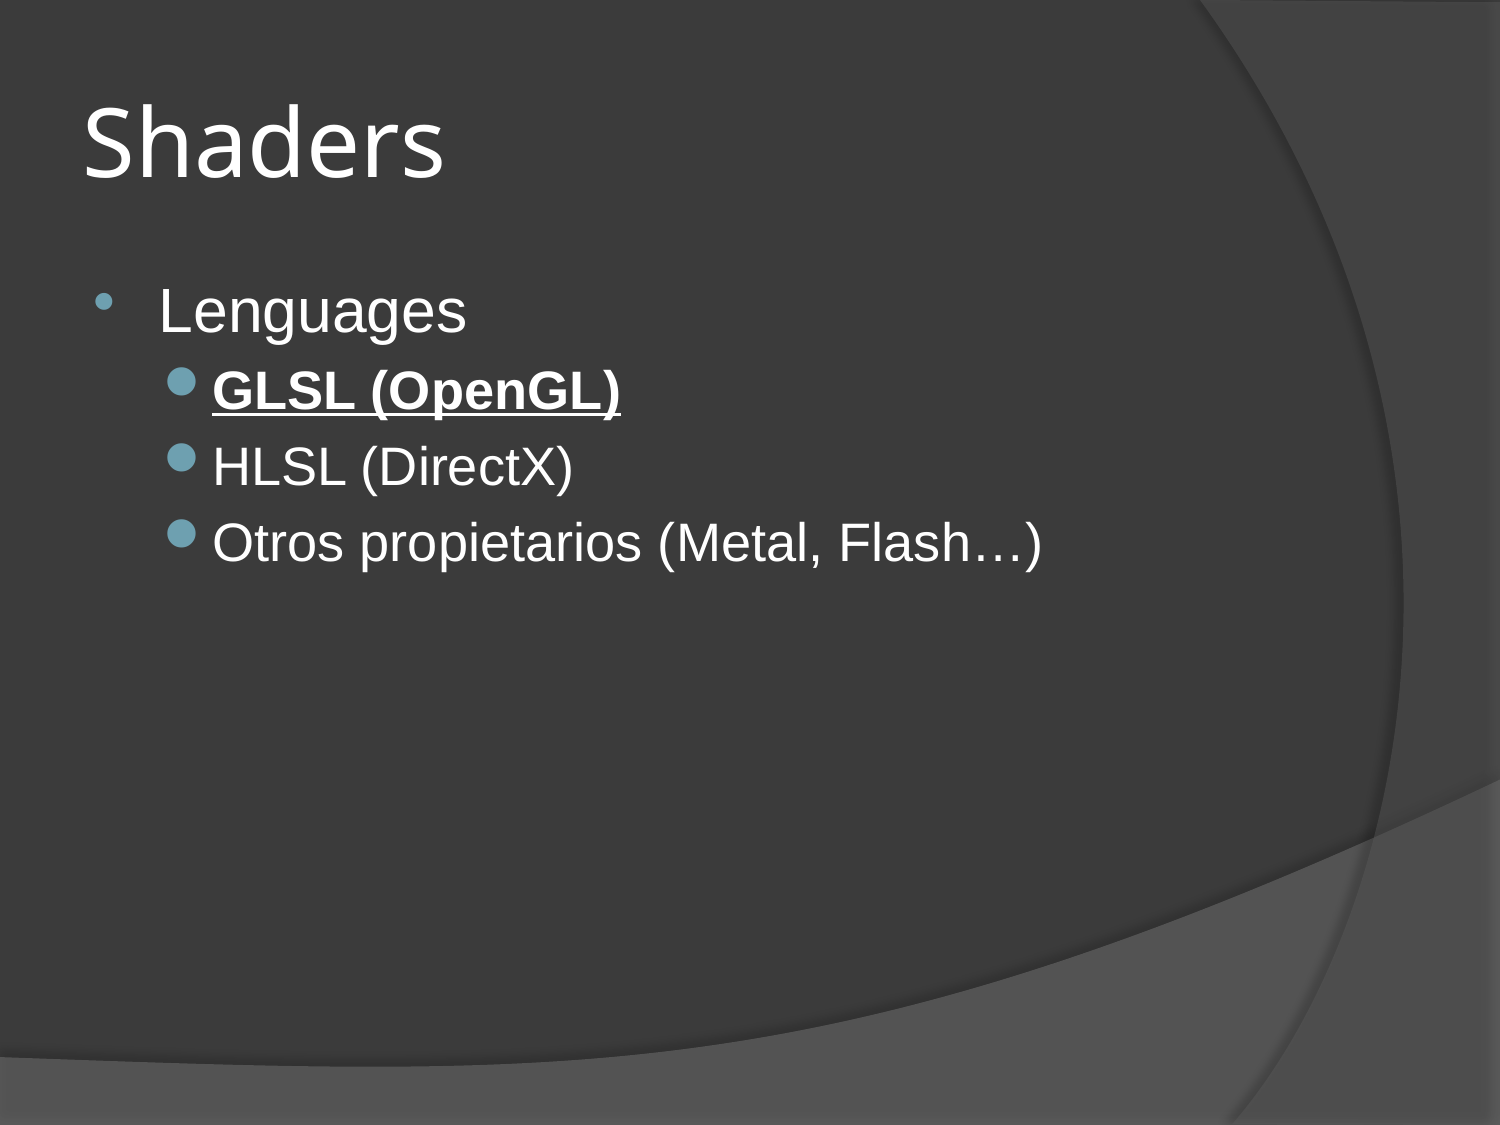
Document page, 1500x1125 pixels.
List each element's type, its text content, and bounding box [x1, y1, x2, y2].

list Lenguages GLSL (OpenGL) HLSL (DirectX) Otros propietarios (Metal, Flash…) [75, 262, 1300, 1005]
title Shaders [75, 45, 1300, 233]
